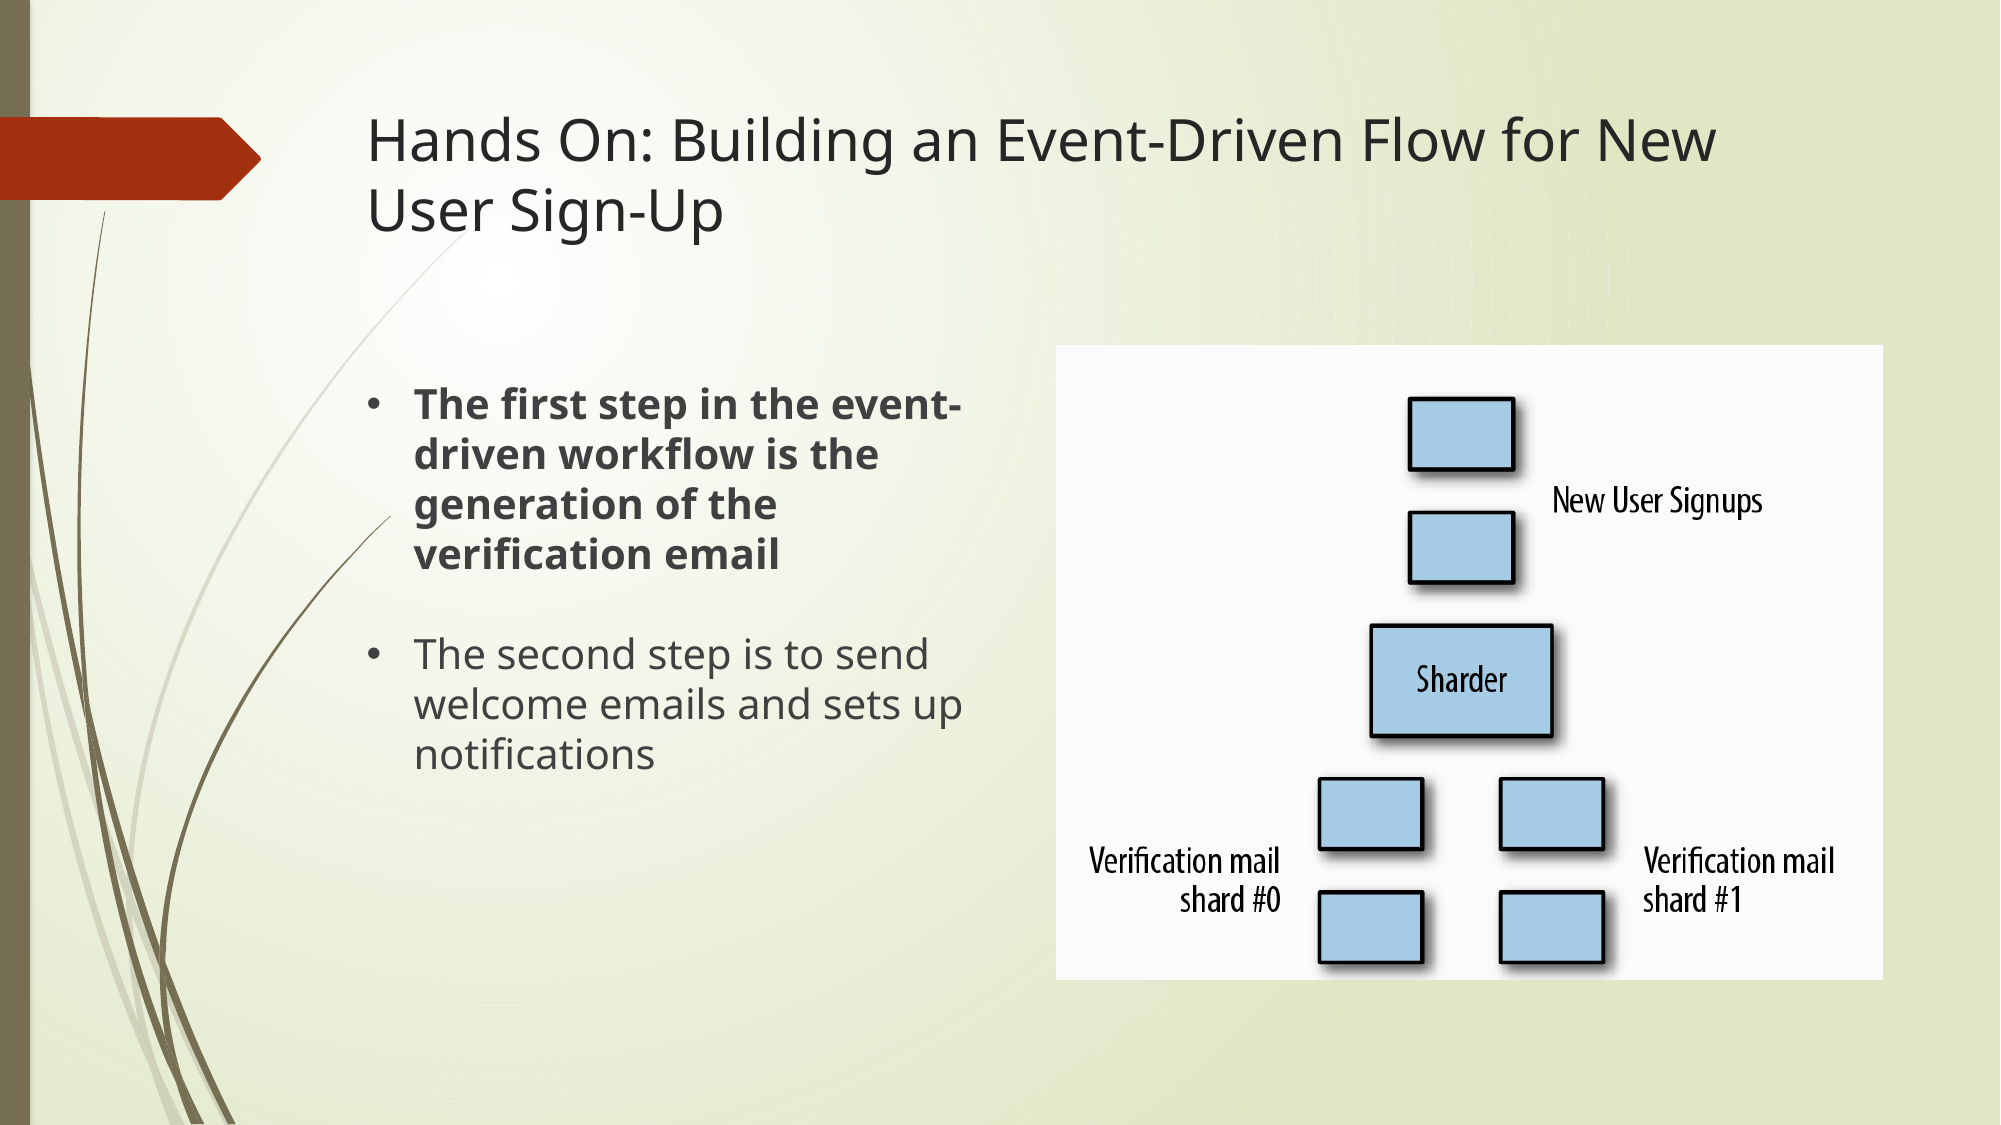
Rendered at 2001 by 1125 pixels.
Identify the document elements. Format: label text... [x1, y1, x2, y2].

text_box The first step in the event-driven workflow is the generation of the verification email The second step is to send welcome emails and sets up notifications [351, 370, 1034, 786]
title Hands On: Building an Event-Driven Flow for New User Sign-Up [351, 95, 1814, 306]
picture [1056, 345, 1884, 980]
